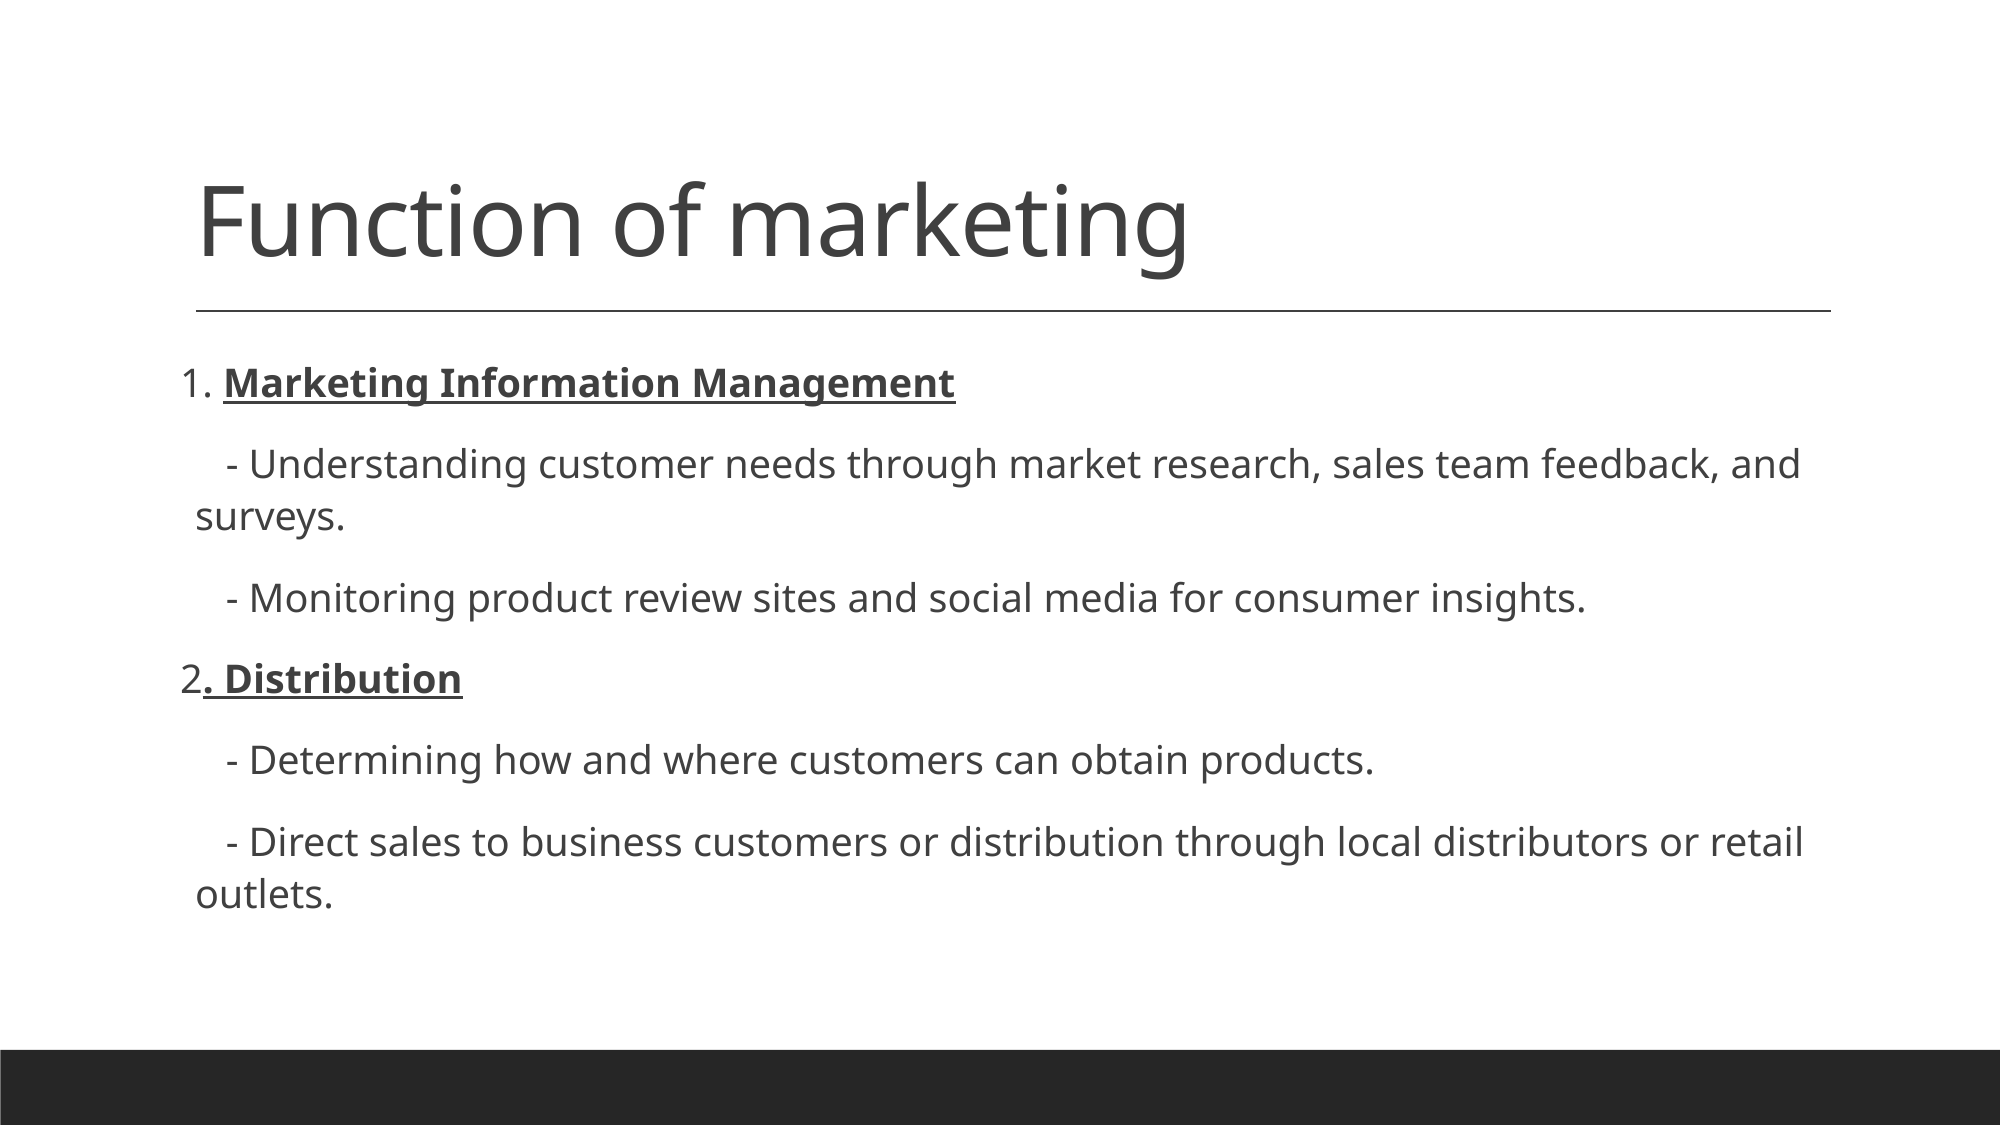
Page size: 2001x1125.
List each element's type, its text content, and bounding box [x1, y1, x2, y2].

title Function of marketing [180, 47, 1830, 285]
list 1. Marketing Information Management - Understanding customer needs through market research, sales team feedback, and surveys. - Monitoring product review sites and social media for consumer insights. 2. Distribution - Determining how and where customers can obtain products. - Direct sales to business customers or distribution through local distributors or retail outlets. [180, 345, 1830, 963]
